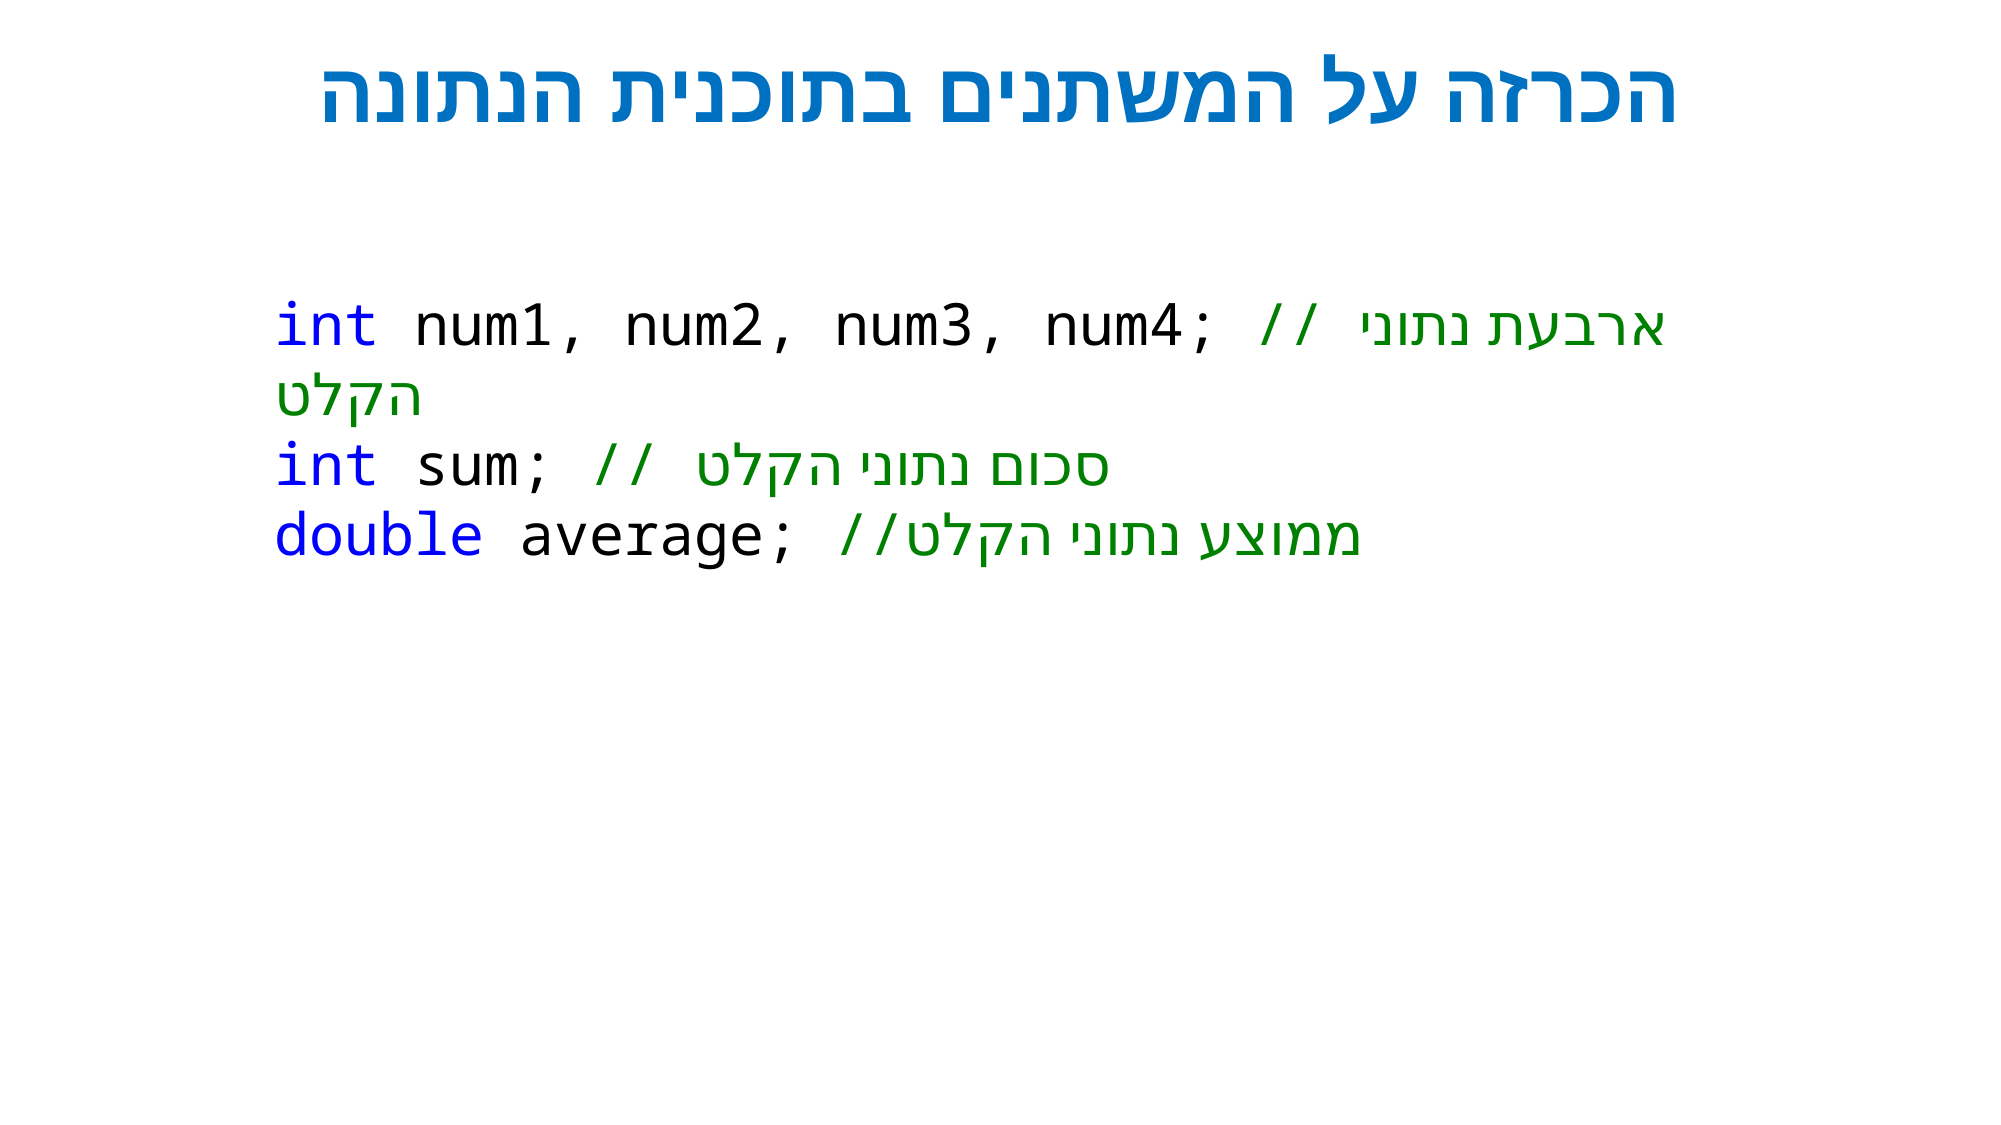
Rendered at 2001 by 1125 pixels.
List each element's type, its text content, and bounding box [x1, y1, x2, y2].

title הכרזה על המשתנים בתוכנית הנתונה [0, 40, 2000, 150]
text_box int num1, num2, num3, num4; // ארבעת נתוני הקלט int sum; // סכום נתוני הקלט double average; //ממוצע נתוני הקלט [259, 280, 1741, 575]
